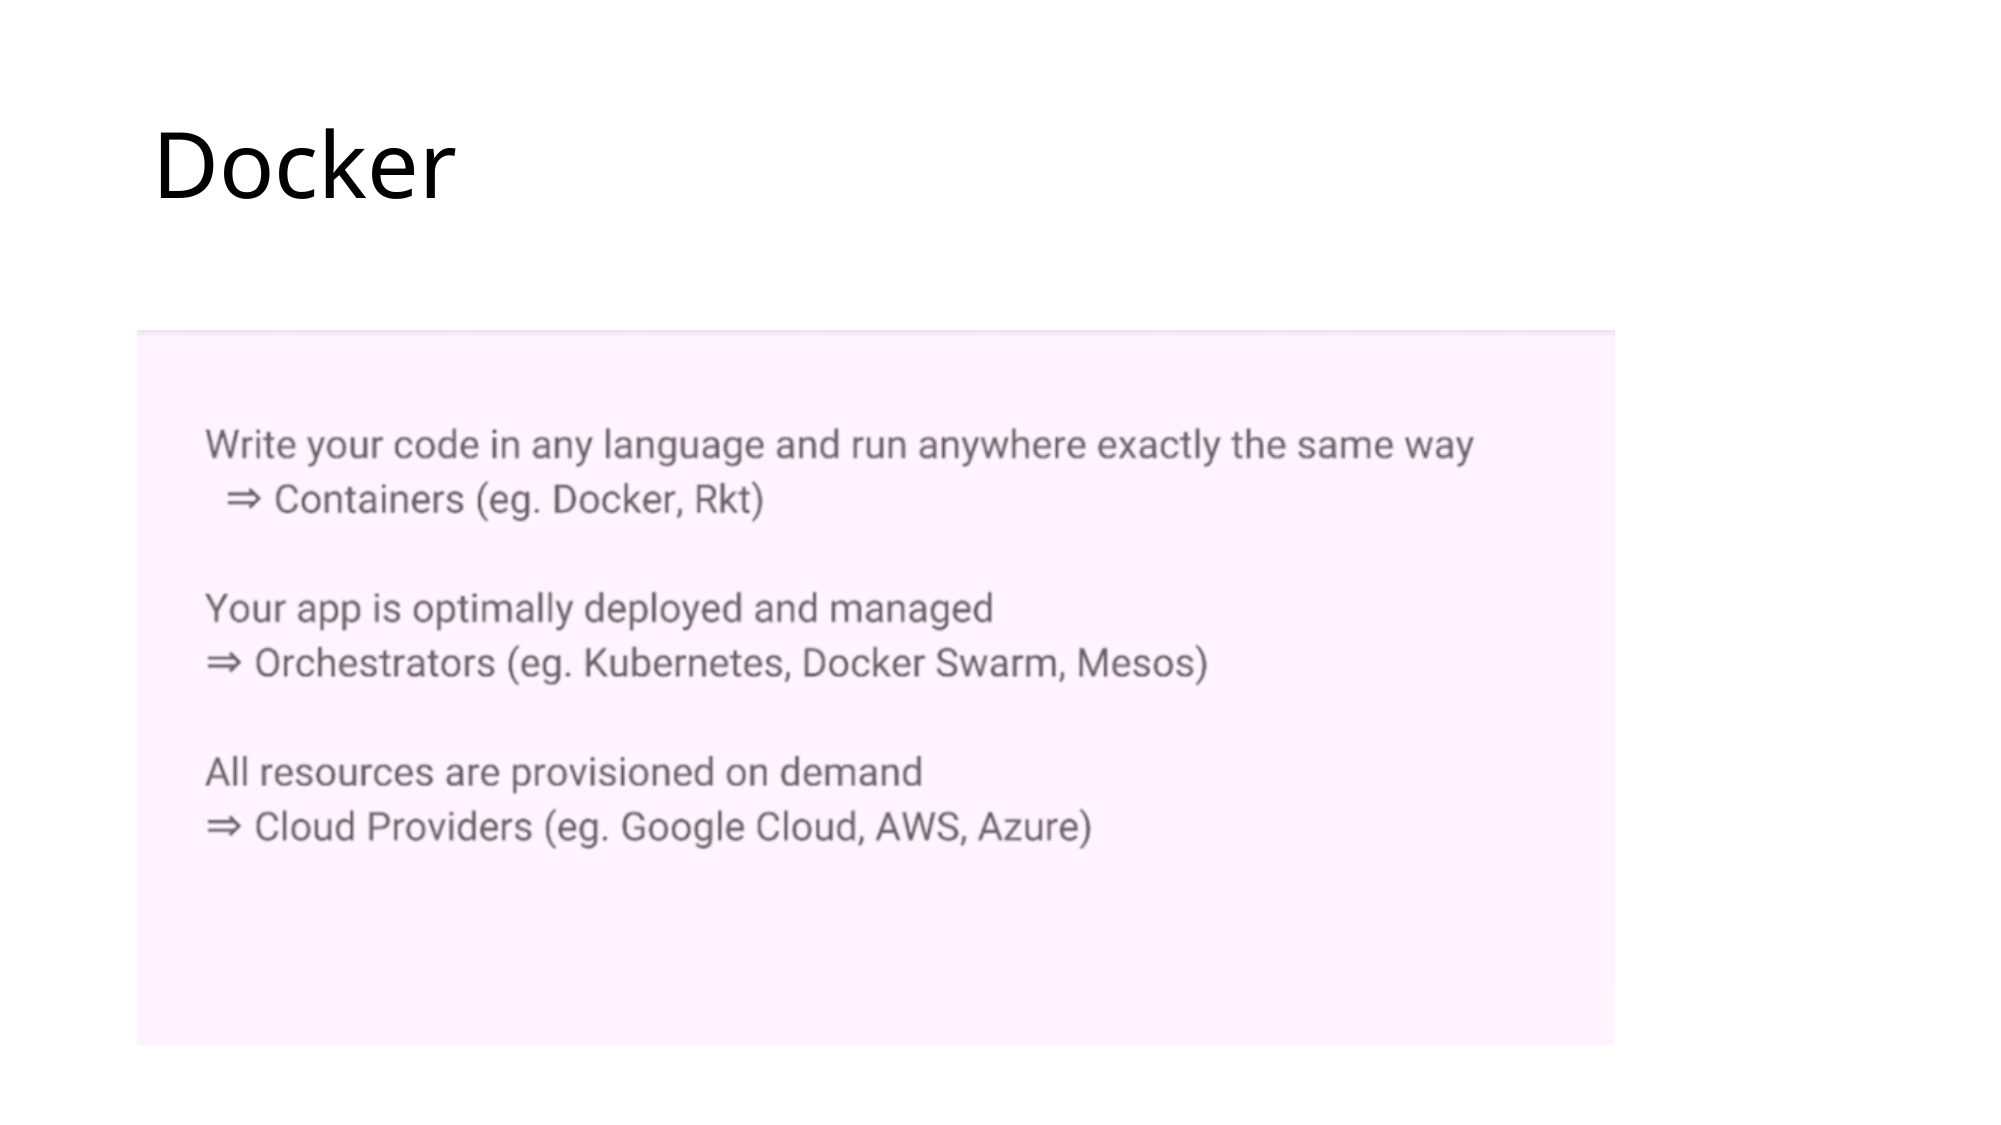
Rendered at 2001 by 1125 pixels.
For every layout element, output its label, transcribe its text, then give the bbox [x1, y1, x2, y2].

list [137, 330, 1615, 1045]
title Docker [137, 59, 1863, 278]
